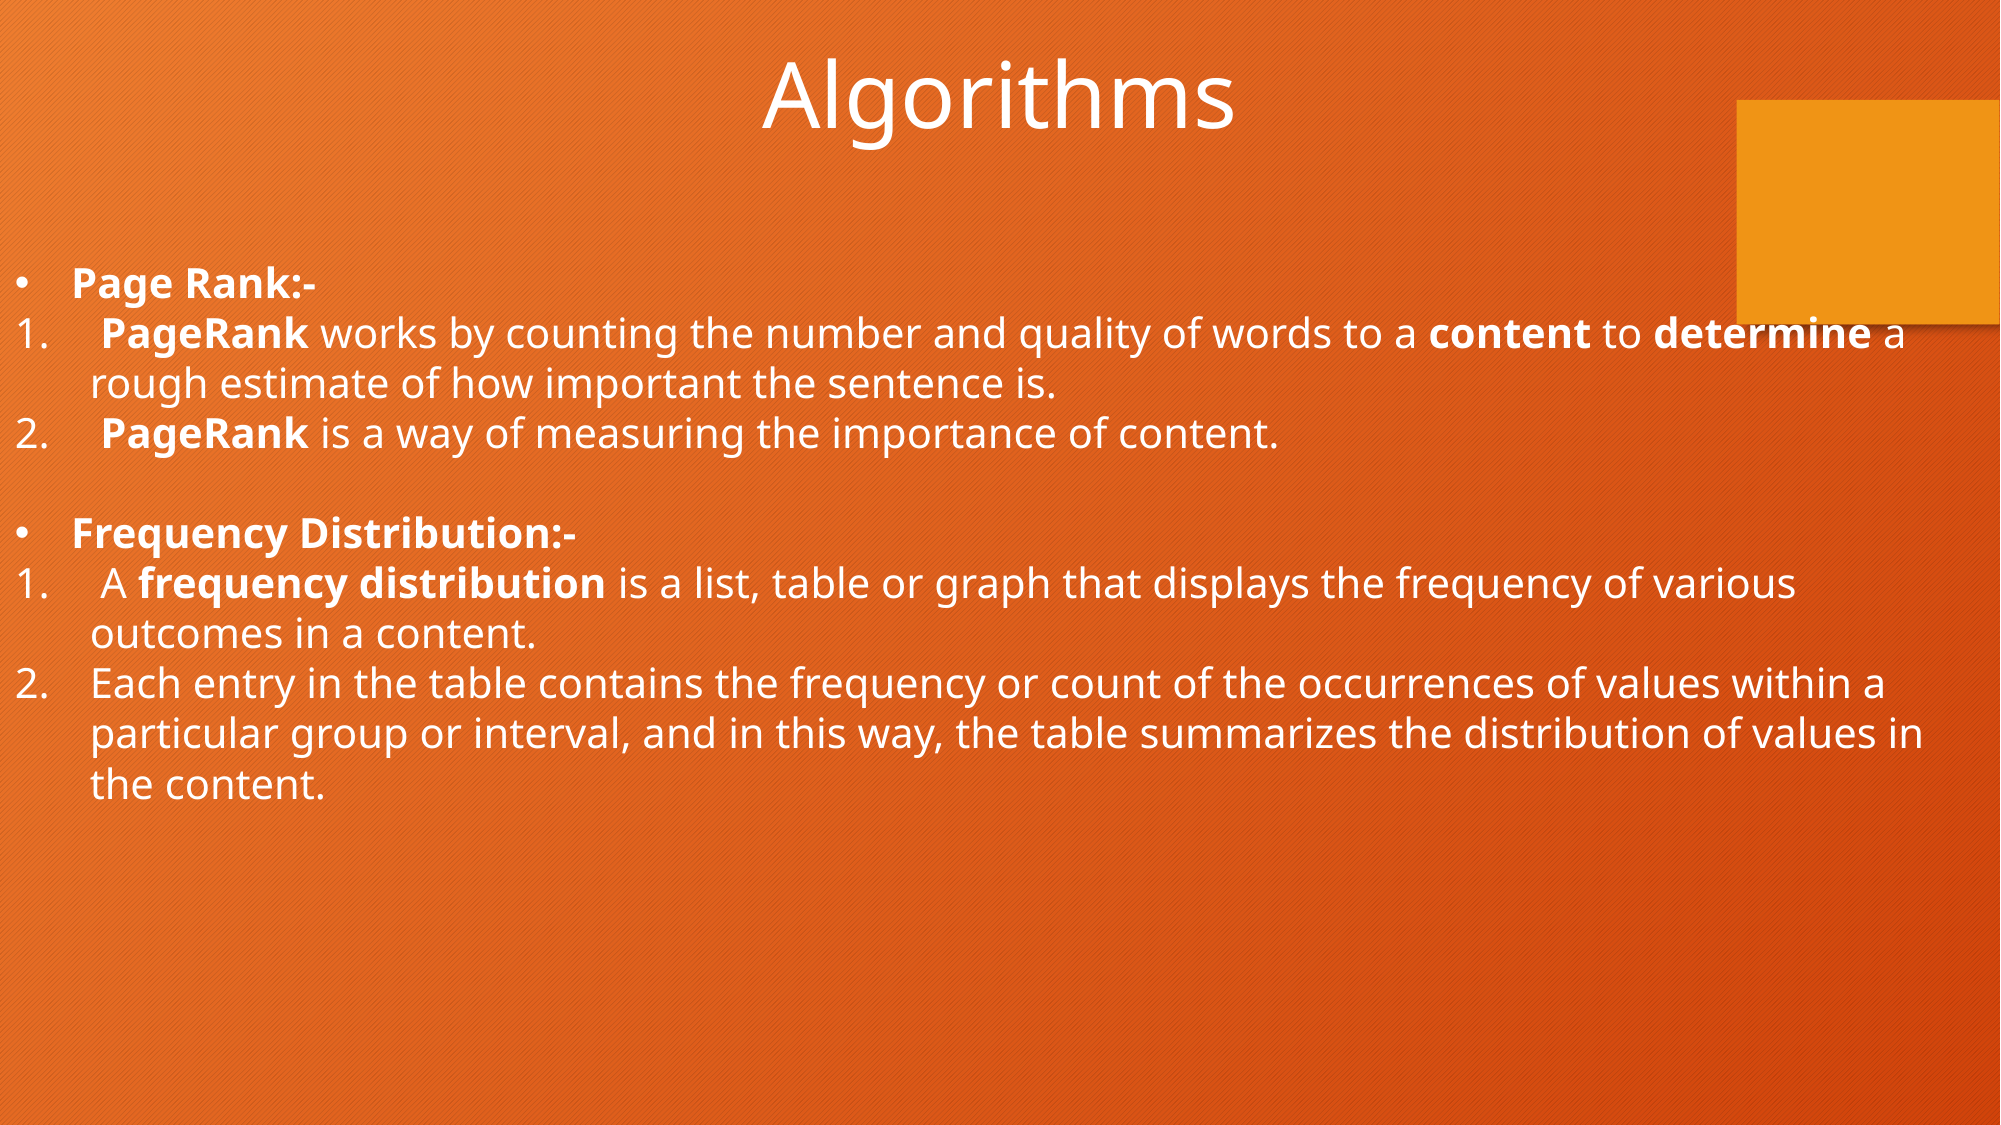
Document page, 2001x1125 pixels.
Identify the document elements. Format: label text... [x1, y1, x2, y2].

text_box Algorithms Page Rank:- PageRank works by counting the number and quality of words to a content to determine a rough estimate of how important the sentence is. PageRank is a way of measuring the importance of content. Frequency Distribution:- A frequency distribution is a list, table or graph that displays the frequency of various outcomes in a content. Each entry in the table contains the frequency or count of the occurrences of values within a particular group or interval, and in this way, the table summarizes the distribution of values in the content. [0, 29, 2000, 1055]
